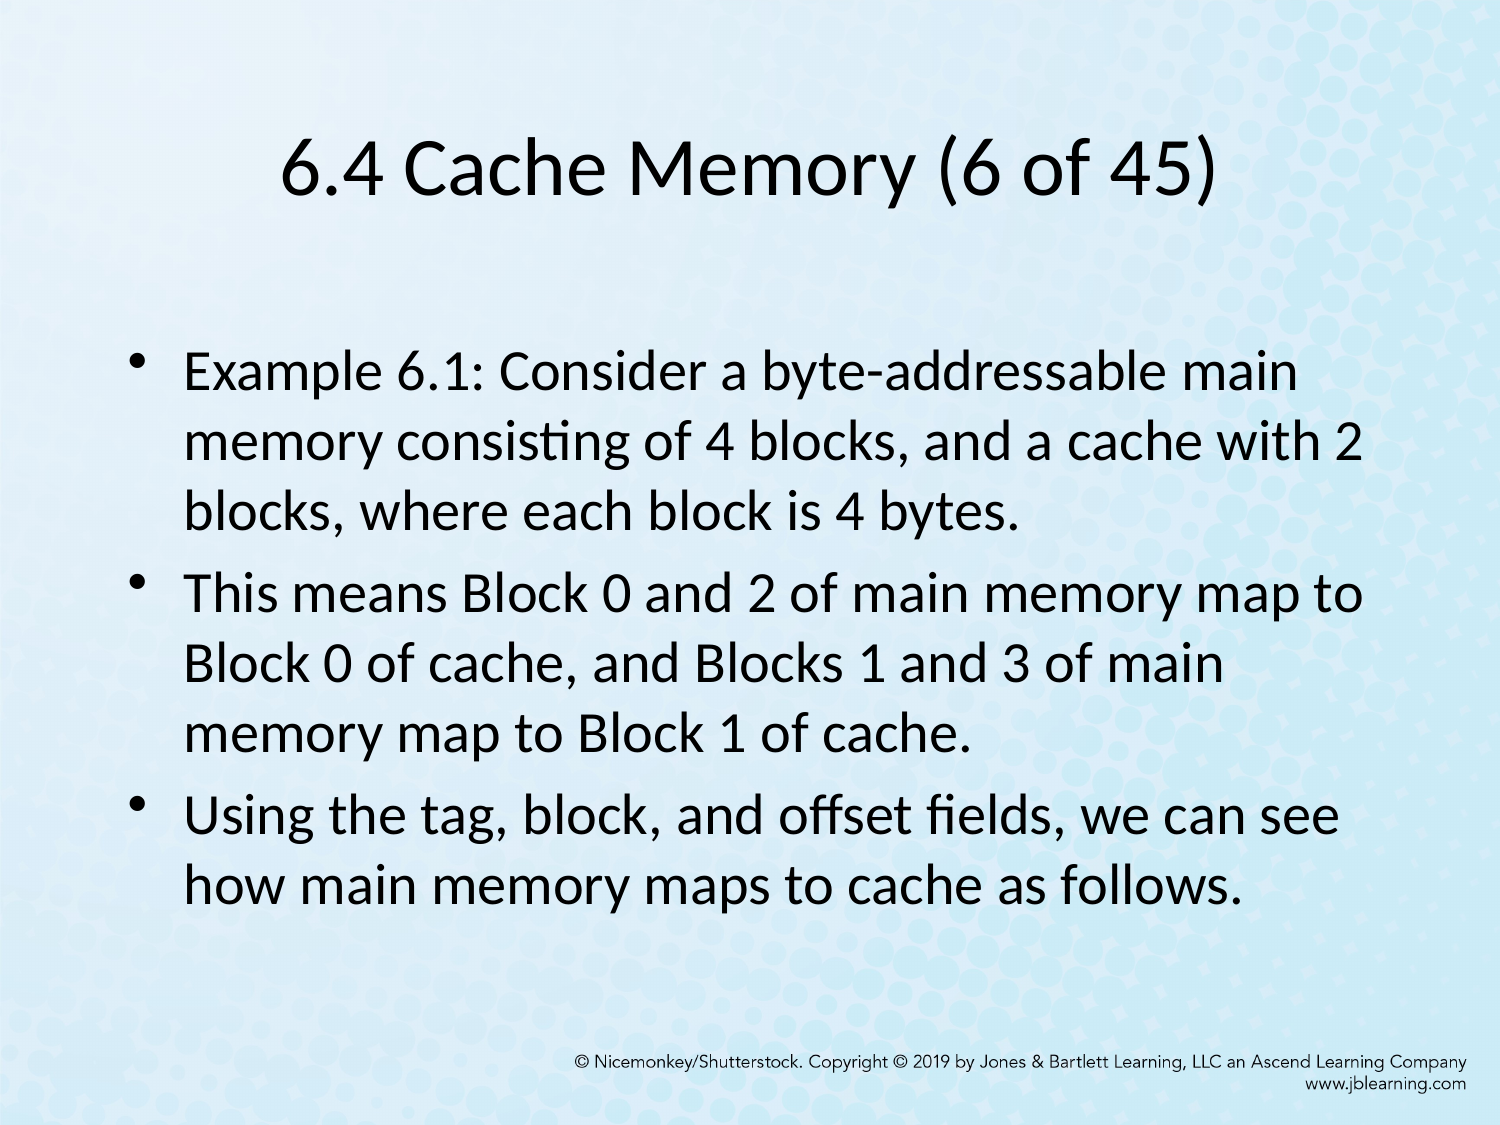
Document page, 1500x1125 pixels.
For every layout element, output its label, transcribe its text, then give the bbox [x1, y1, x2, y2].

title 6.4 Cache Memory (6 of 45) [112, 62, 1388, 263]
list Example 6.1: Consider a byte-addressable main memory consisting of 4 blocks, and a cache with 2 blocks, where each block is 4 bytes. This means Block 0 and 2 of main memory map to Block 0 of cache, and Blocks 1 and 3 of main memory map to Block 1 of cache. Using the tag, block, and offset fields, we can see how main memory maps to cache as follows. [112, 324, 1388, 1000]
picture [0, 0, 1500, 1125]
